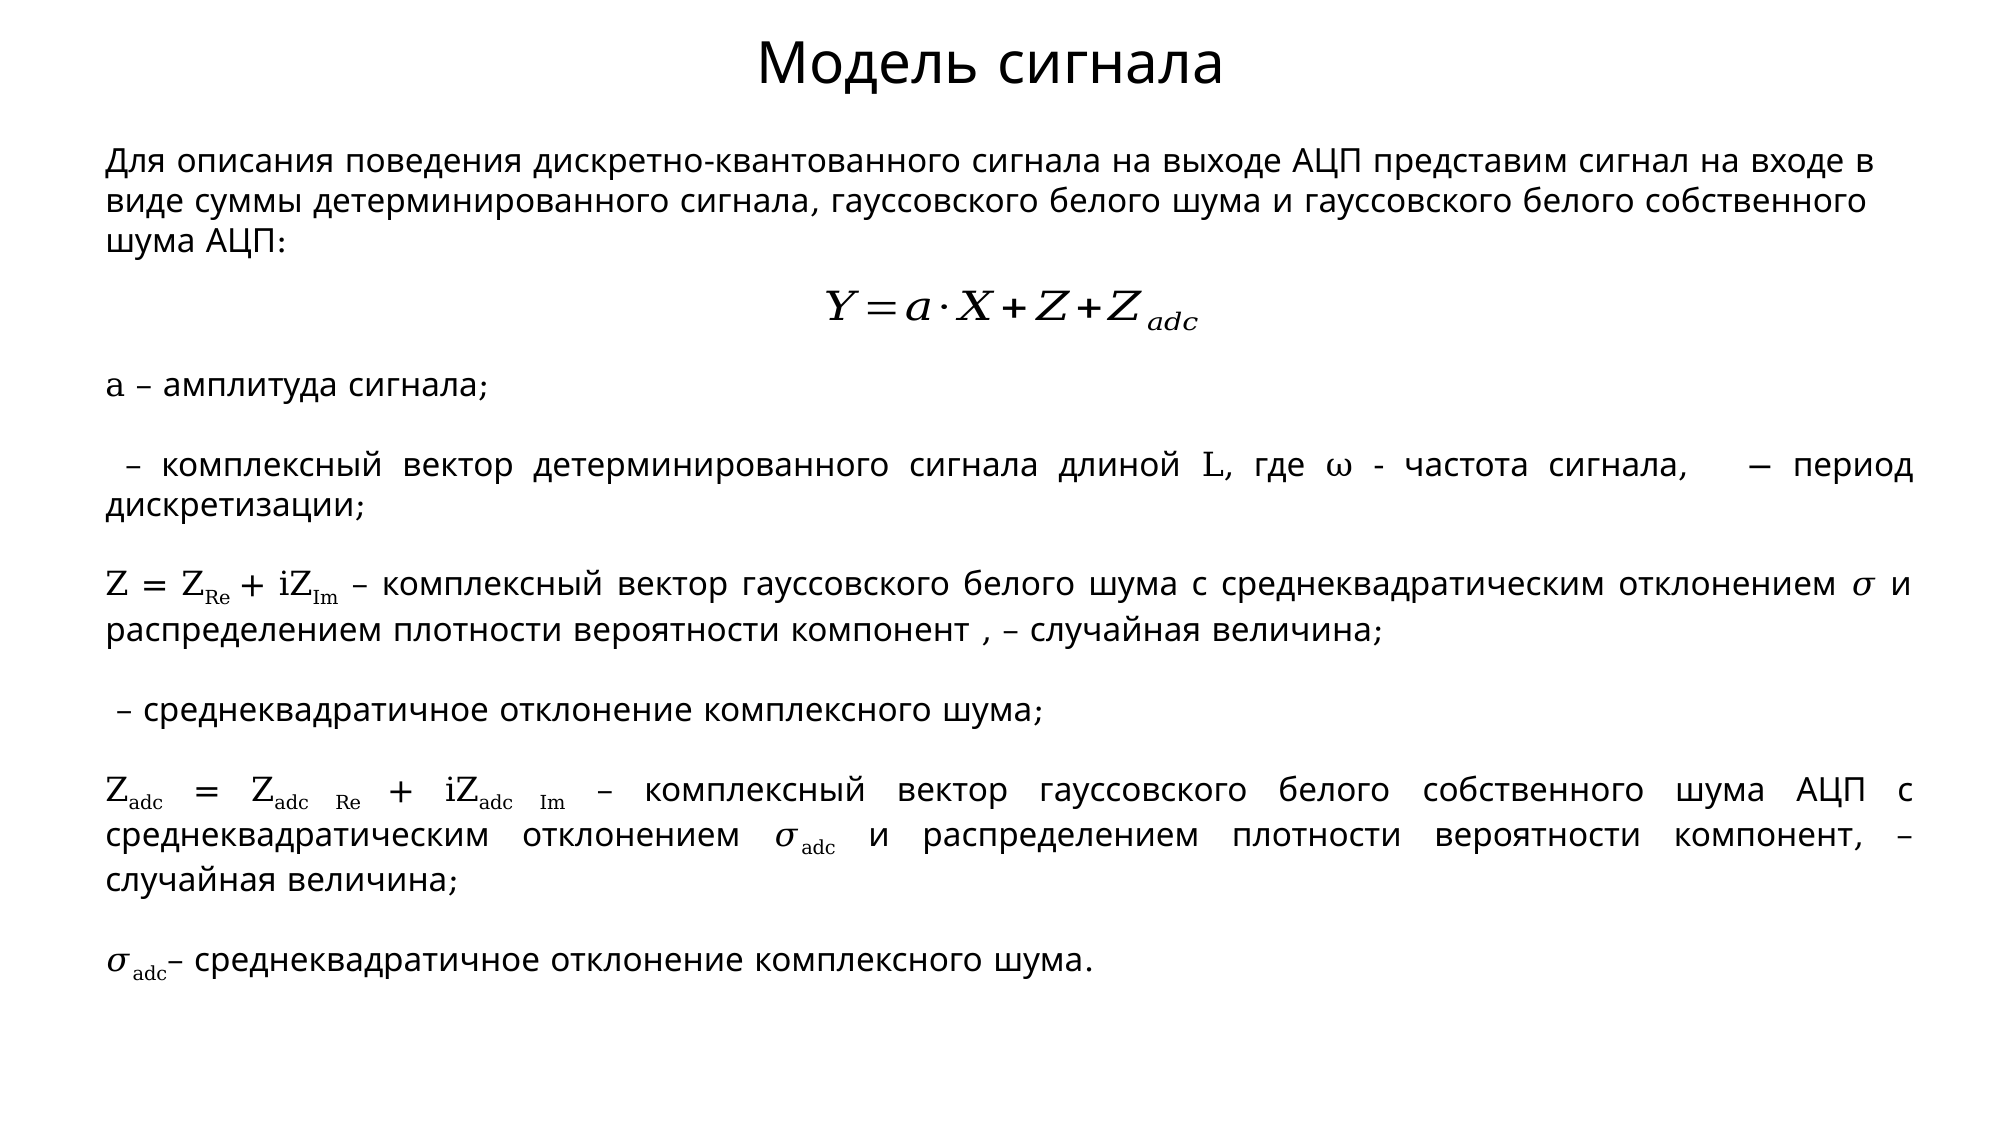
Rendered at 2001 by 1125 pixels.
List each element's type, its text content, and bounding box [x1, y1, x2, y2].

text_box Модель сигнала [0, 17, 2000, 103]
text_box Для описания поведения дискретно-квантованного сигнала на выходе АЦП представим сигнал на входе в виде суммы детерминированного сигнала, гауссовского белого шума и гауссовского белого собственного шума АЦП: [90, 131, 1914, 267]
